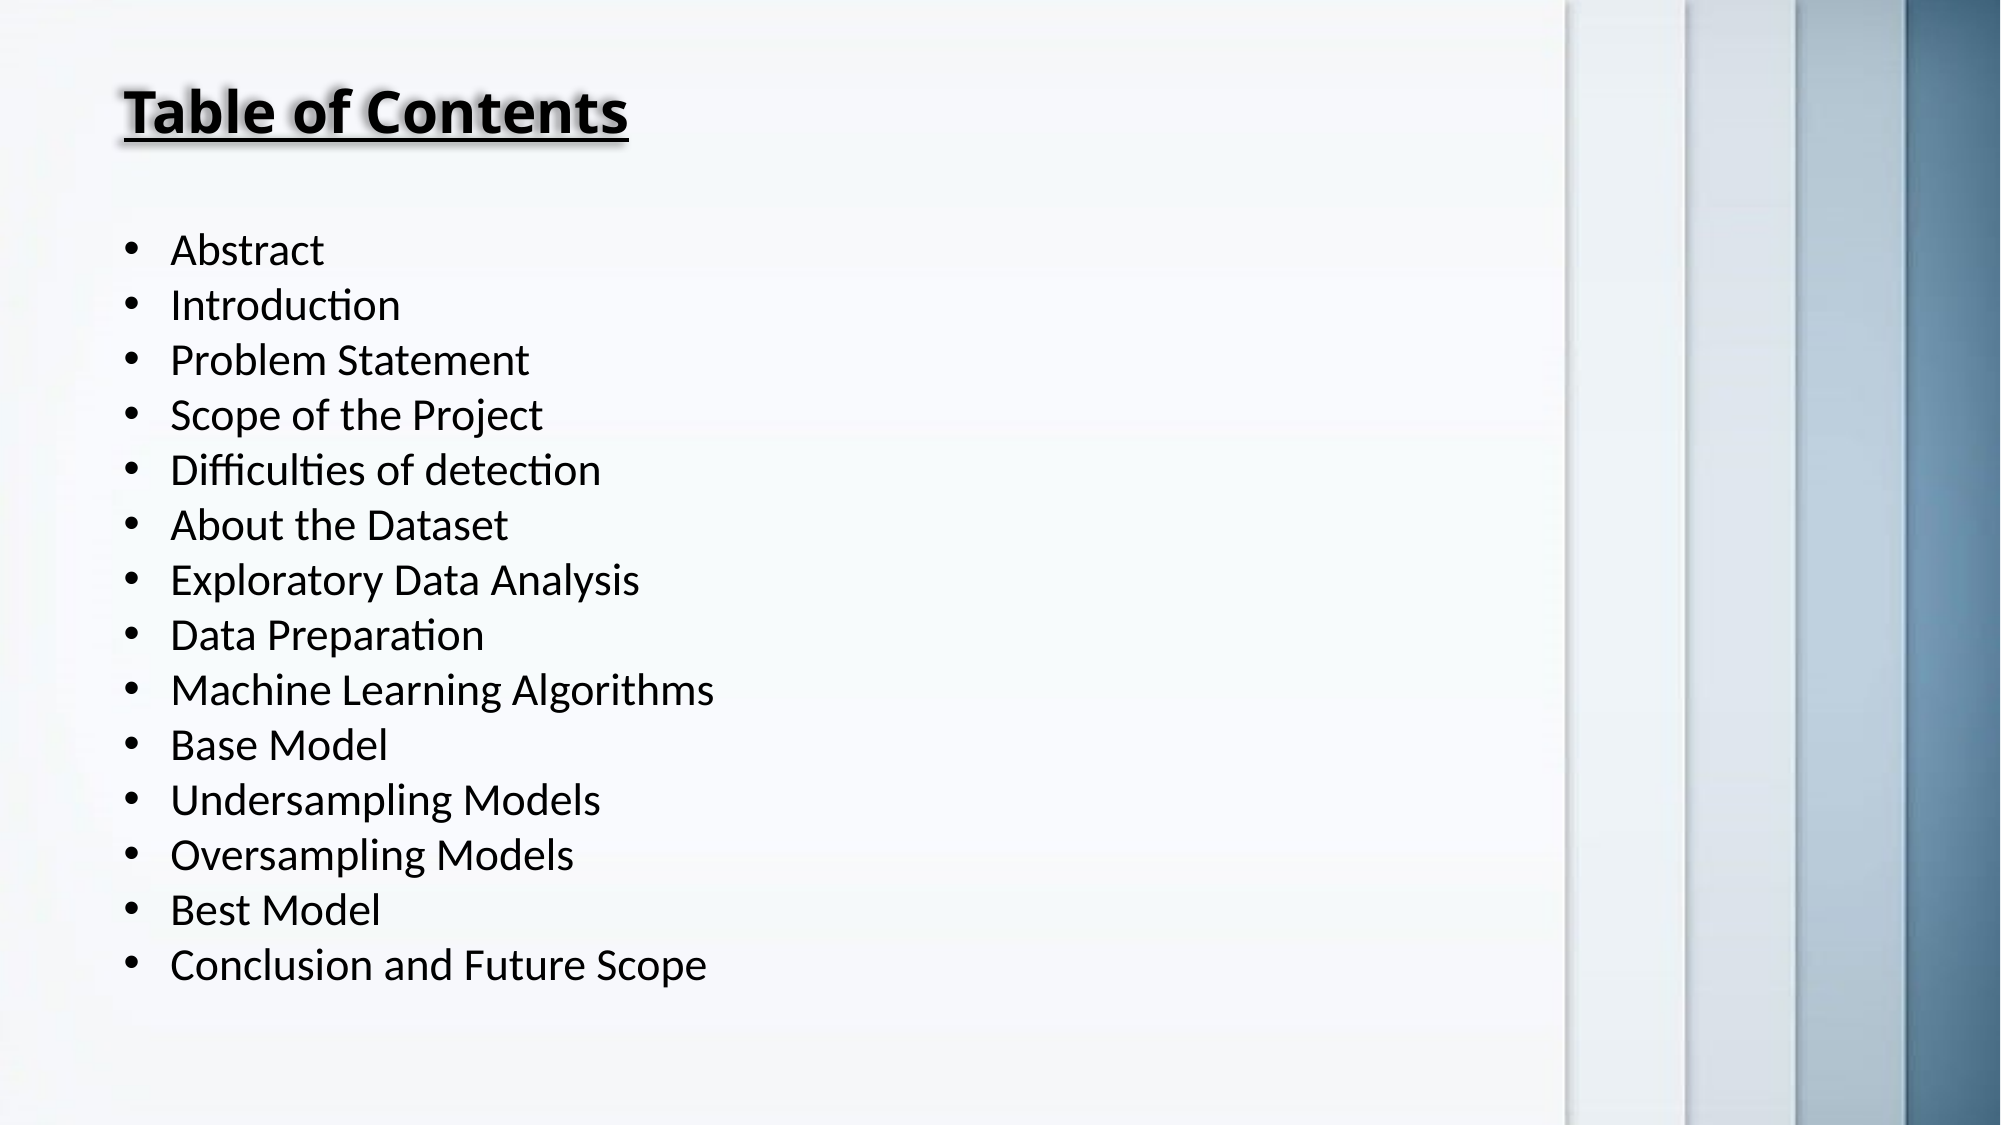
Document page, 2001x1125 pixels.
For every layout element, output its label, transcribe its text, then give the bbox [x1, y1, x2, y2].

text_box Abstract Introduction Problem Statement Scope of the Project Difficulties of detection About the Dataset Exploratory Data Analysis Data Preparation Machine Learning Algorithms Base Model Undersampling Models Oversampling Models Best Model Conclusion and Future Scope [108, 212, 1174, 997]
text_box Table of Contents [108, 67, 1700, 153]
picture [0, 0, 2001, 1125]
